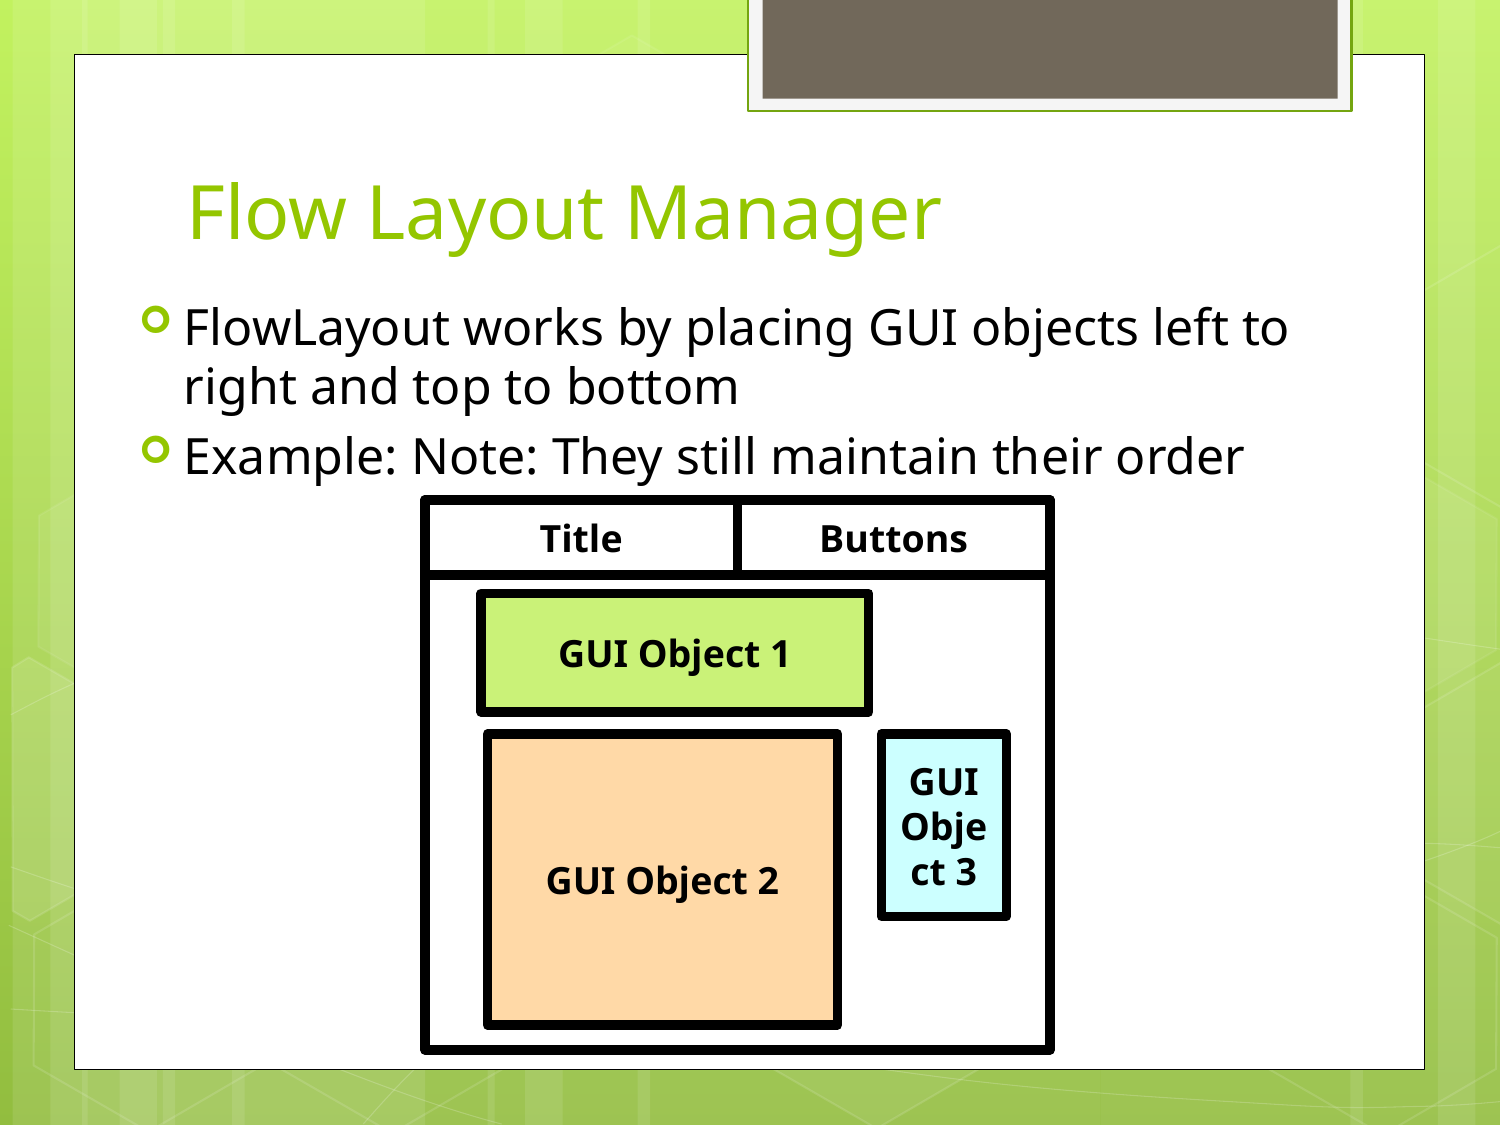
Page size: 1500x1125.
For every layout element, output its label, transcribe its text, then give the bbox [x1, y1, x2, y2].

text_box GUI Object 3 [880, 733, 1008, 918]
text_box [424, 576, 1051, 1051]
text_box GUI Object 2 [486, 733, 839, 1026]
text_box Title [424, 499, 736, 576]
text_box GUI Object 1 [480, 592, 870, 713]
list FlowLayout works by placing GUI objects left to right and top to bottom Example: Note: They still maintain their order [112, 287, 1388, 1063]
title Flow Layout Manager [171, 75, 1324, 263]
text_box Buttons [736, 499, 1051, 576]
